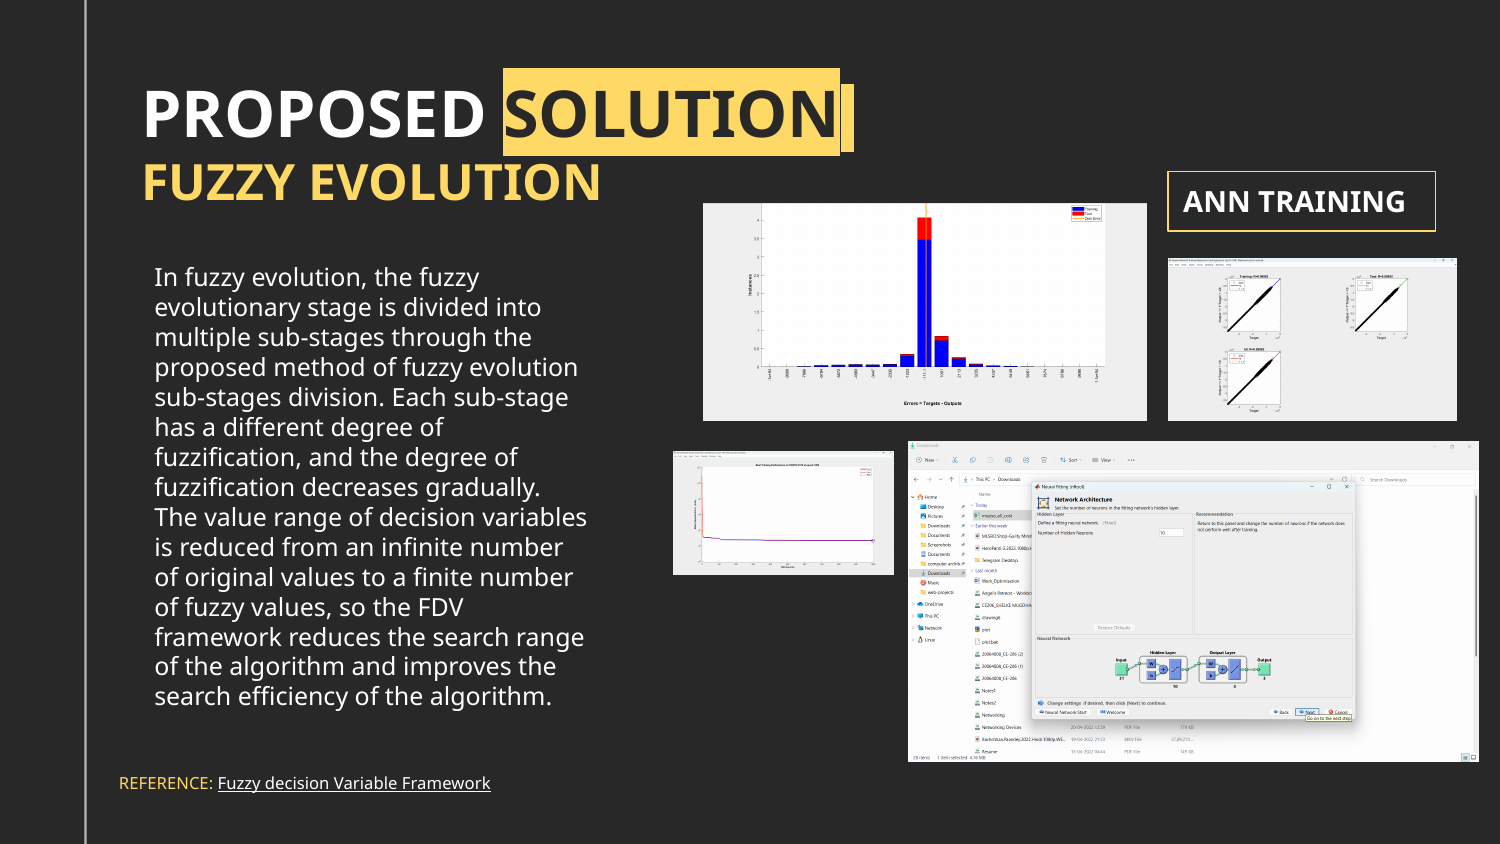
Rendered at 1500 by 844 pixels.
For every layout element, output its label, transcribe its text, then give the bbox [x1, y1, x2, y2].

picture [673, 450, 895, 576]
title PROPOSED SOLUTION FUZZY EVOLUTION [126, 79, 1274, 204]
picture [1167, 257, 1458, 421]
picture [908, 440, 1479, 762]
title ANN TRAINING [1168, 171, 1436, 231]
text_box In fuzzy evolution, the fuzzy evolutionary stage is divided into multiple sub-stages through the proposed method of fuzzy evolution sub-stages division. Each sub-stage has a different degree of fuzzification, and the degree of fuzzification decreases gradually. The value range of decision variables is reduced from an infinite number of original values to a finite number of fuzzy values, so the FDV framework reduces the search range of the algorithm and improves the search efficiency of the algorithm. [139, 246, 605, 726]
picture [703, 170, 1147, 421]
text_box REFERENCE: Fuzzy decision Variable Framework [103, 761, 674, 808]
